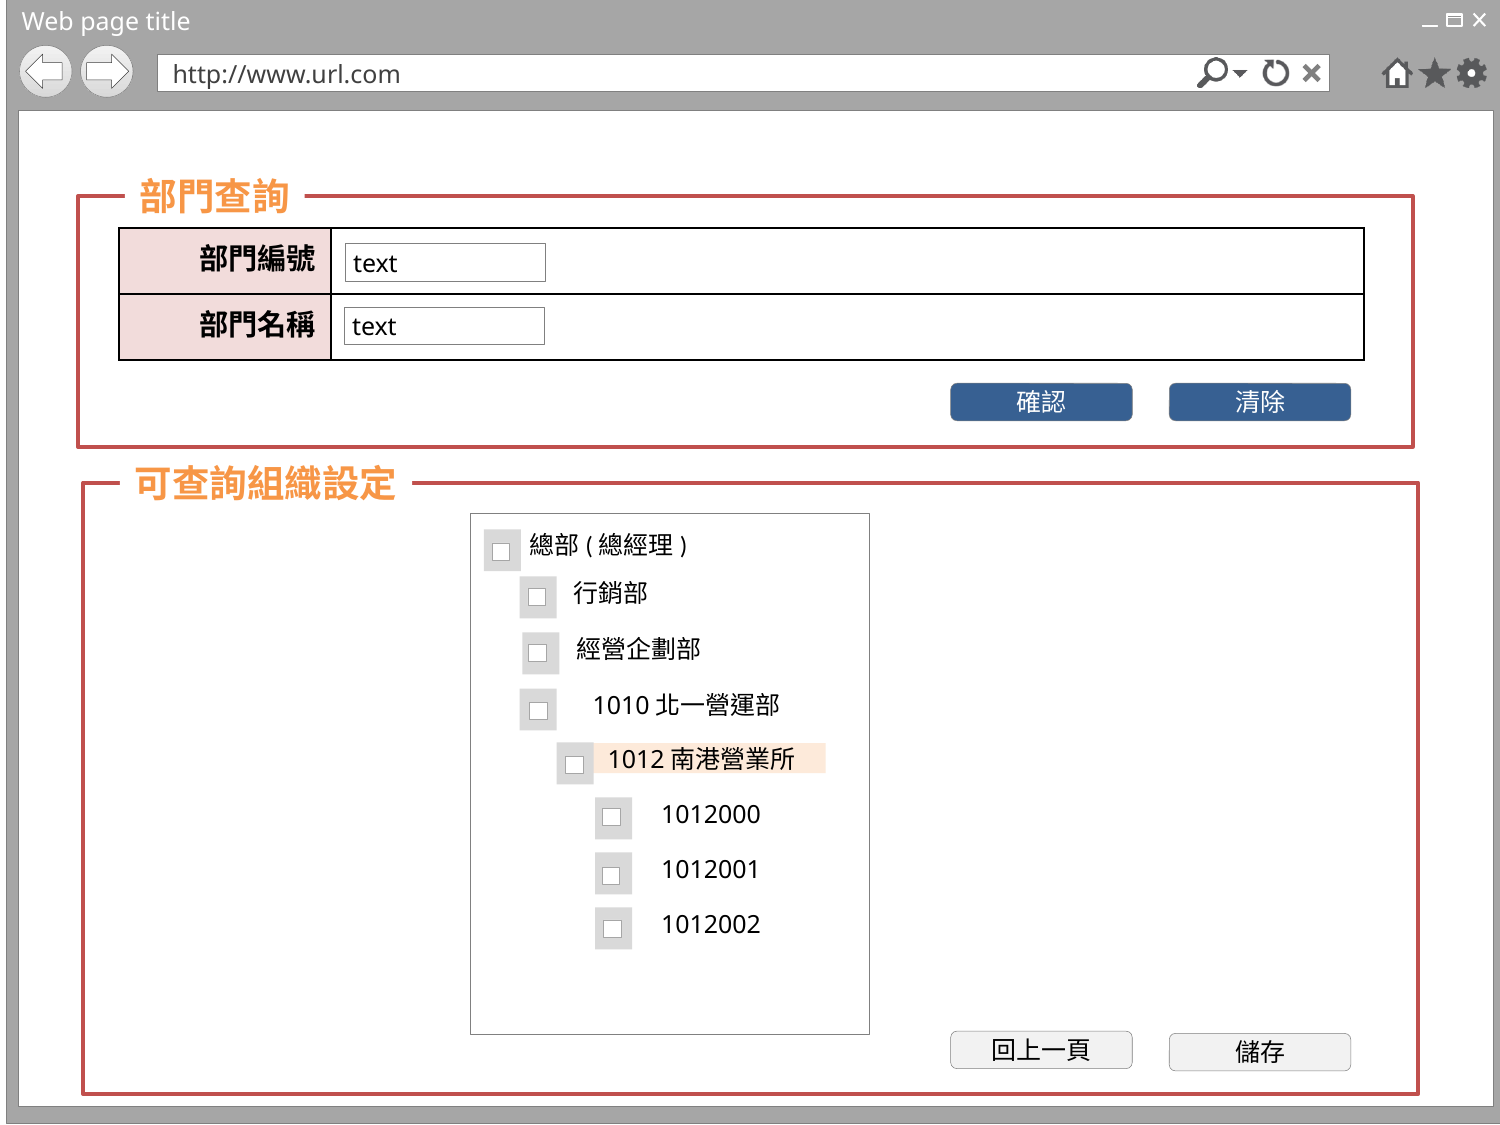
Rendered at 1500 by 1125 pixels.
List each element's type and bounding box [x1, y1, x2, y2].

text_box [470, 512, 870, 1035]
text_box [5, 0, 1500, 1124]
